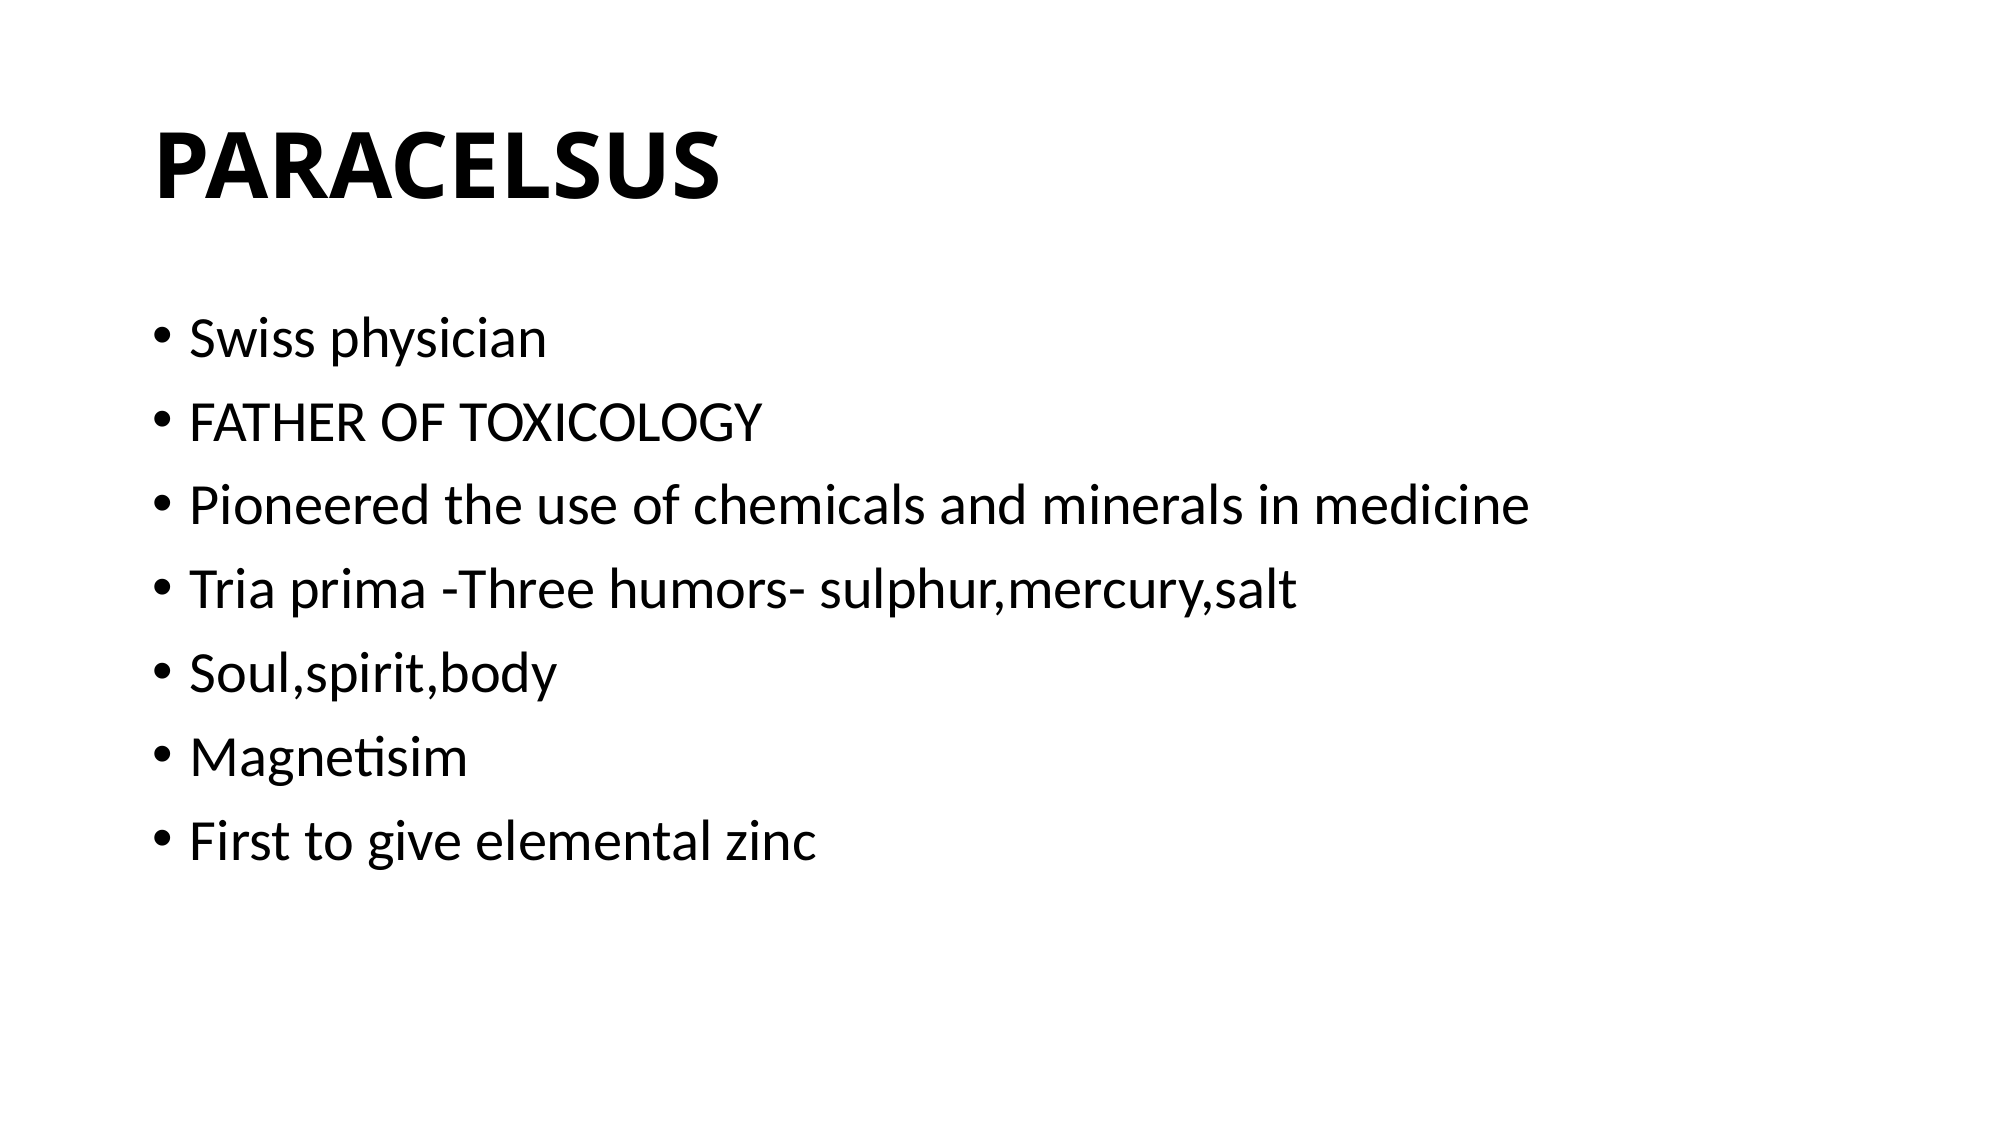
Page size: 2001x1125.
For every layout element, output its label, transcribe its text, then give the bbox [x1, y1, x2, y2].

list Swiss physician FATHER OF TOXICOLOGY Pioneered the use of chemicals and minerals in medicine Tria prima -Three humors- sulphur,mercury,salt Soul,spirit,body Magnetisim First to give elemental zinc [137, 299, 1863, 1014]
title PARACELSUS [137, 59, 1863, 278]
